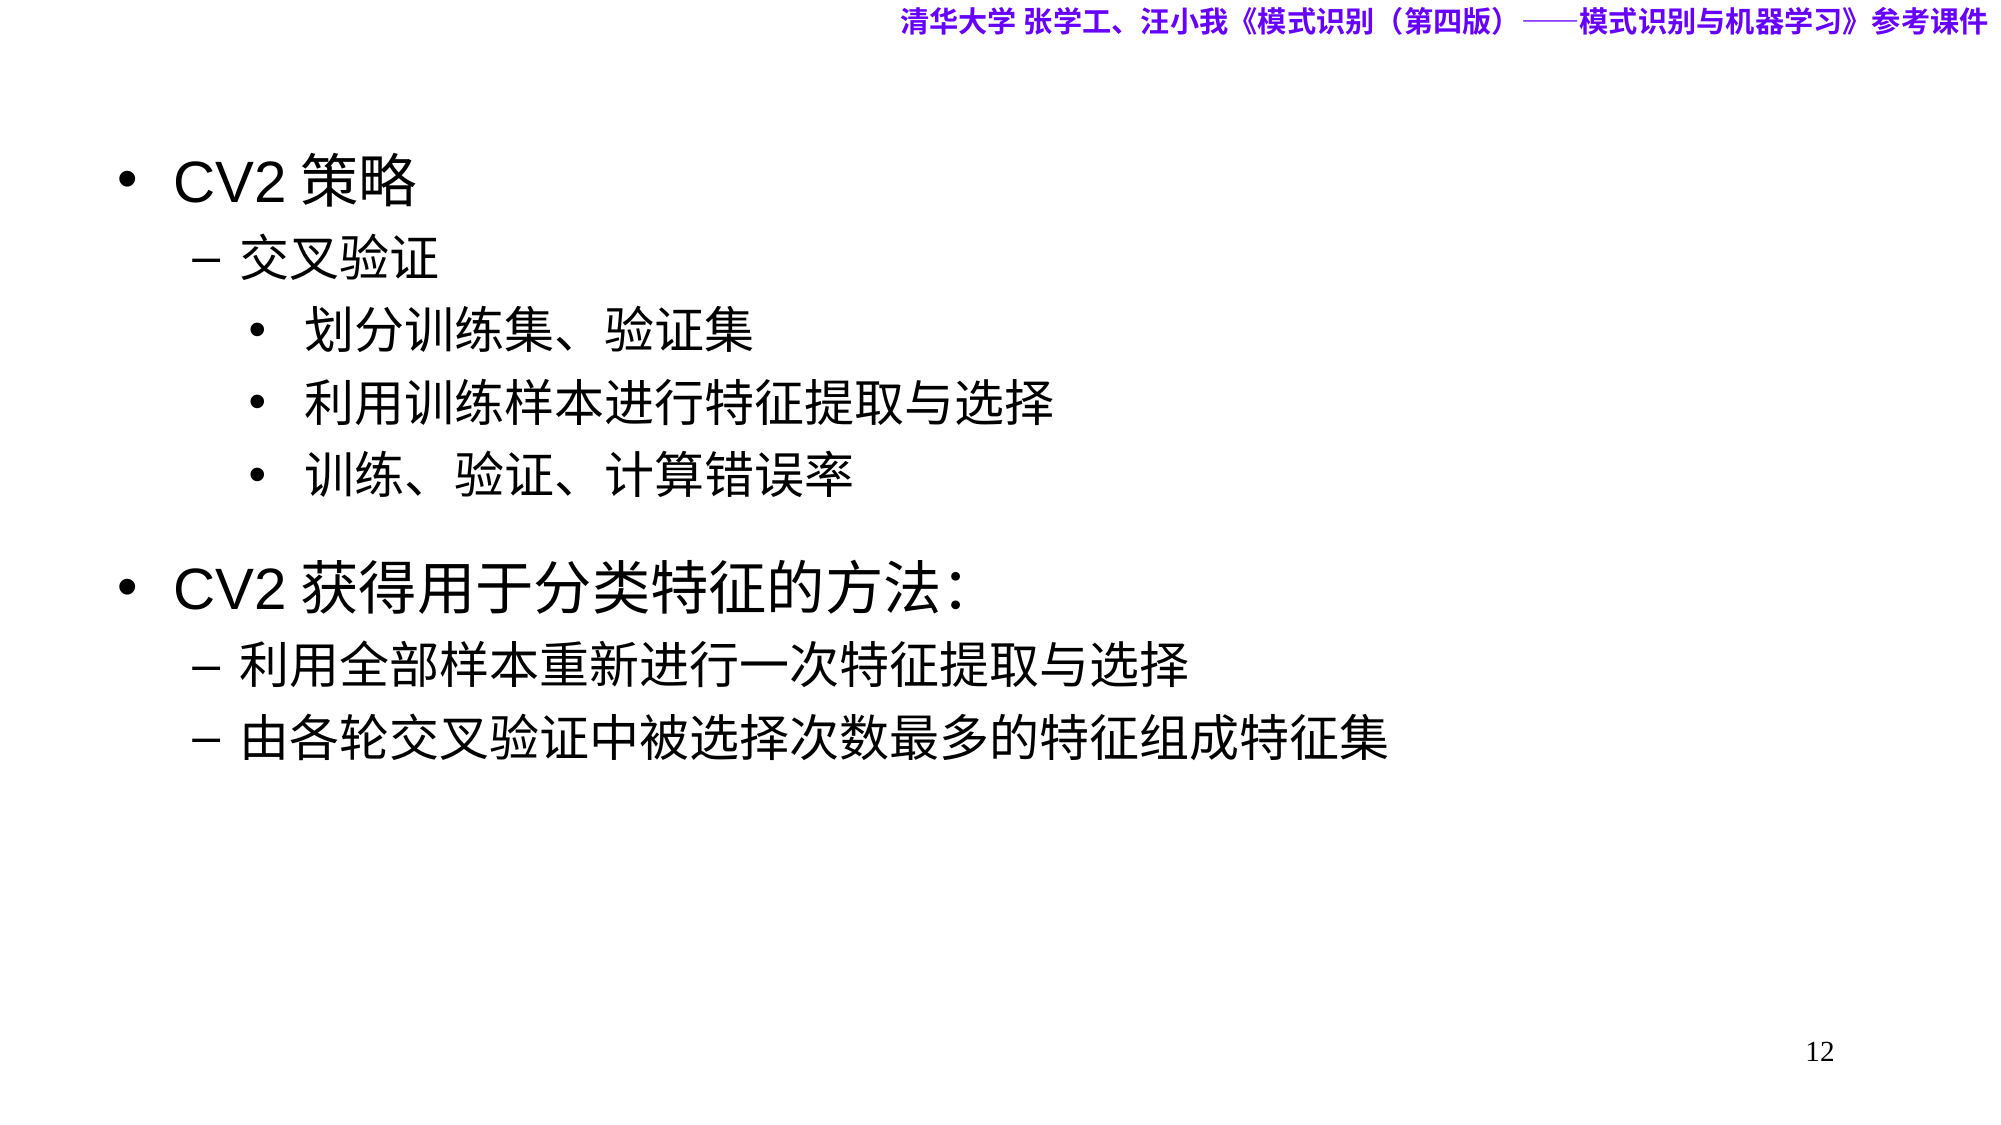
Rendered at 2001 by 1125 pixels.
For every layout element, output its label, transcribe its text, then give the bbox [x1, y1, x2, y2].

text_box 清华大学 张学工、汪小我《模式识别（第四版）——模式识别与机器学习》参考课件 [546, 3, 2000, 46]
slide_number 12 [1433, 1024, 1851, 1101]
text_box CV2策略 交叉验证 划分训练集、验证集 利用训练样本进行特征提取与选择 训练、验证、计算错误率 CV2获得用于分类特征的方法： 利用全部样本重新进行一次特征提取与选择 由各轮交叉验证中被选择次数最多的特征组成特征集 n倍交叉验证 [102, 136, 1898, 914]
